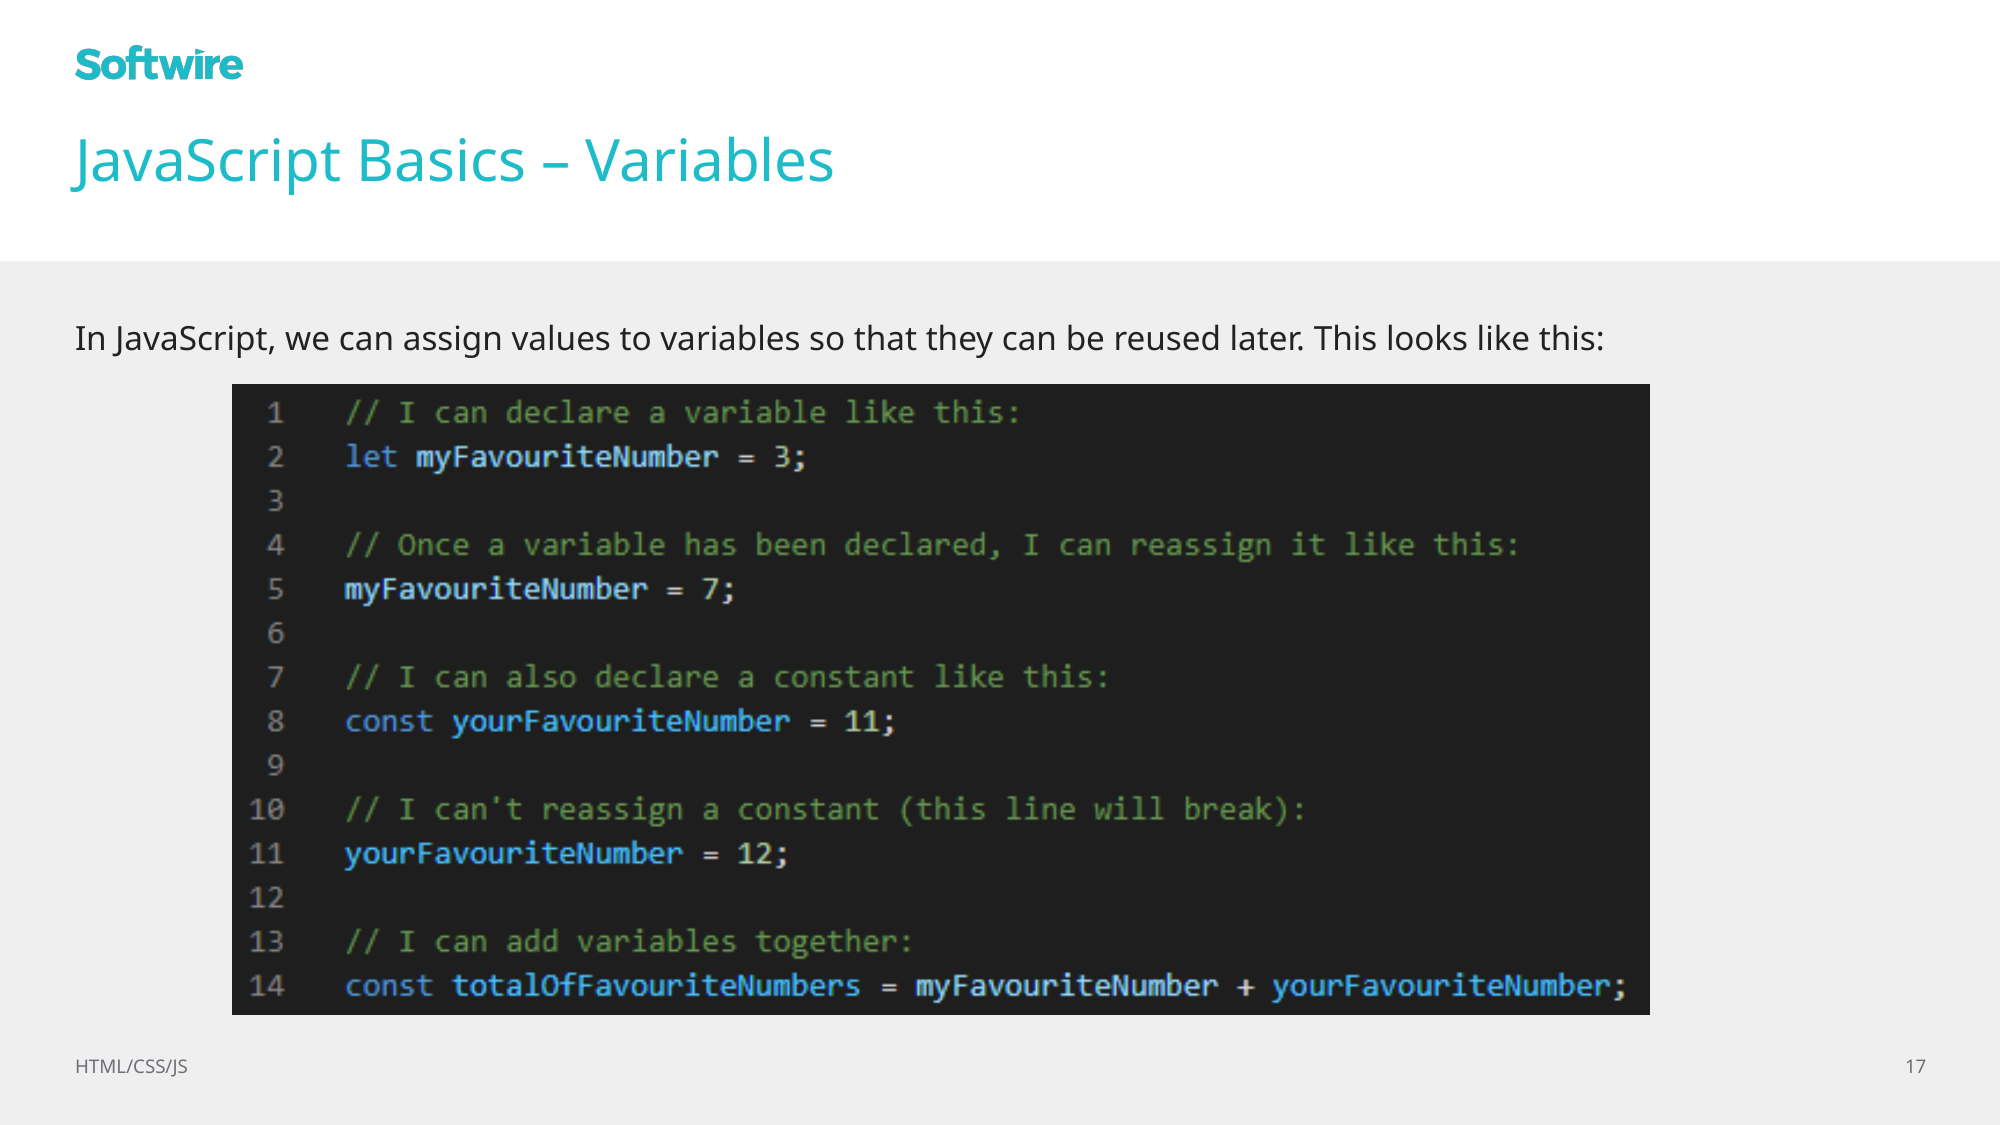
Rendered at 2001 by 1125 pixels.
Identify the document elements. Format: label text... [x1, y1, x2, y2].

picture [232, 384, 1650, 1015]
list In JavaScript, we can assign values to variables so that they can be reused later. This looks like this: [75, 318, 1807, 1030]
footer HTML/CSS/JS [75, 1048, 1442, 1086]
slide_number 17 [1806, 1048, 1927, 1086]
picture [75, 45, 243, 80]
title JavaScript Basics – Variables [75, 131, 1807, 318]
